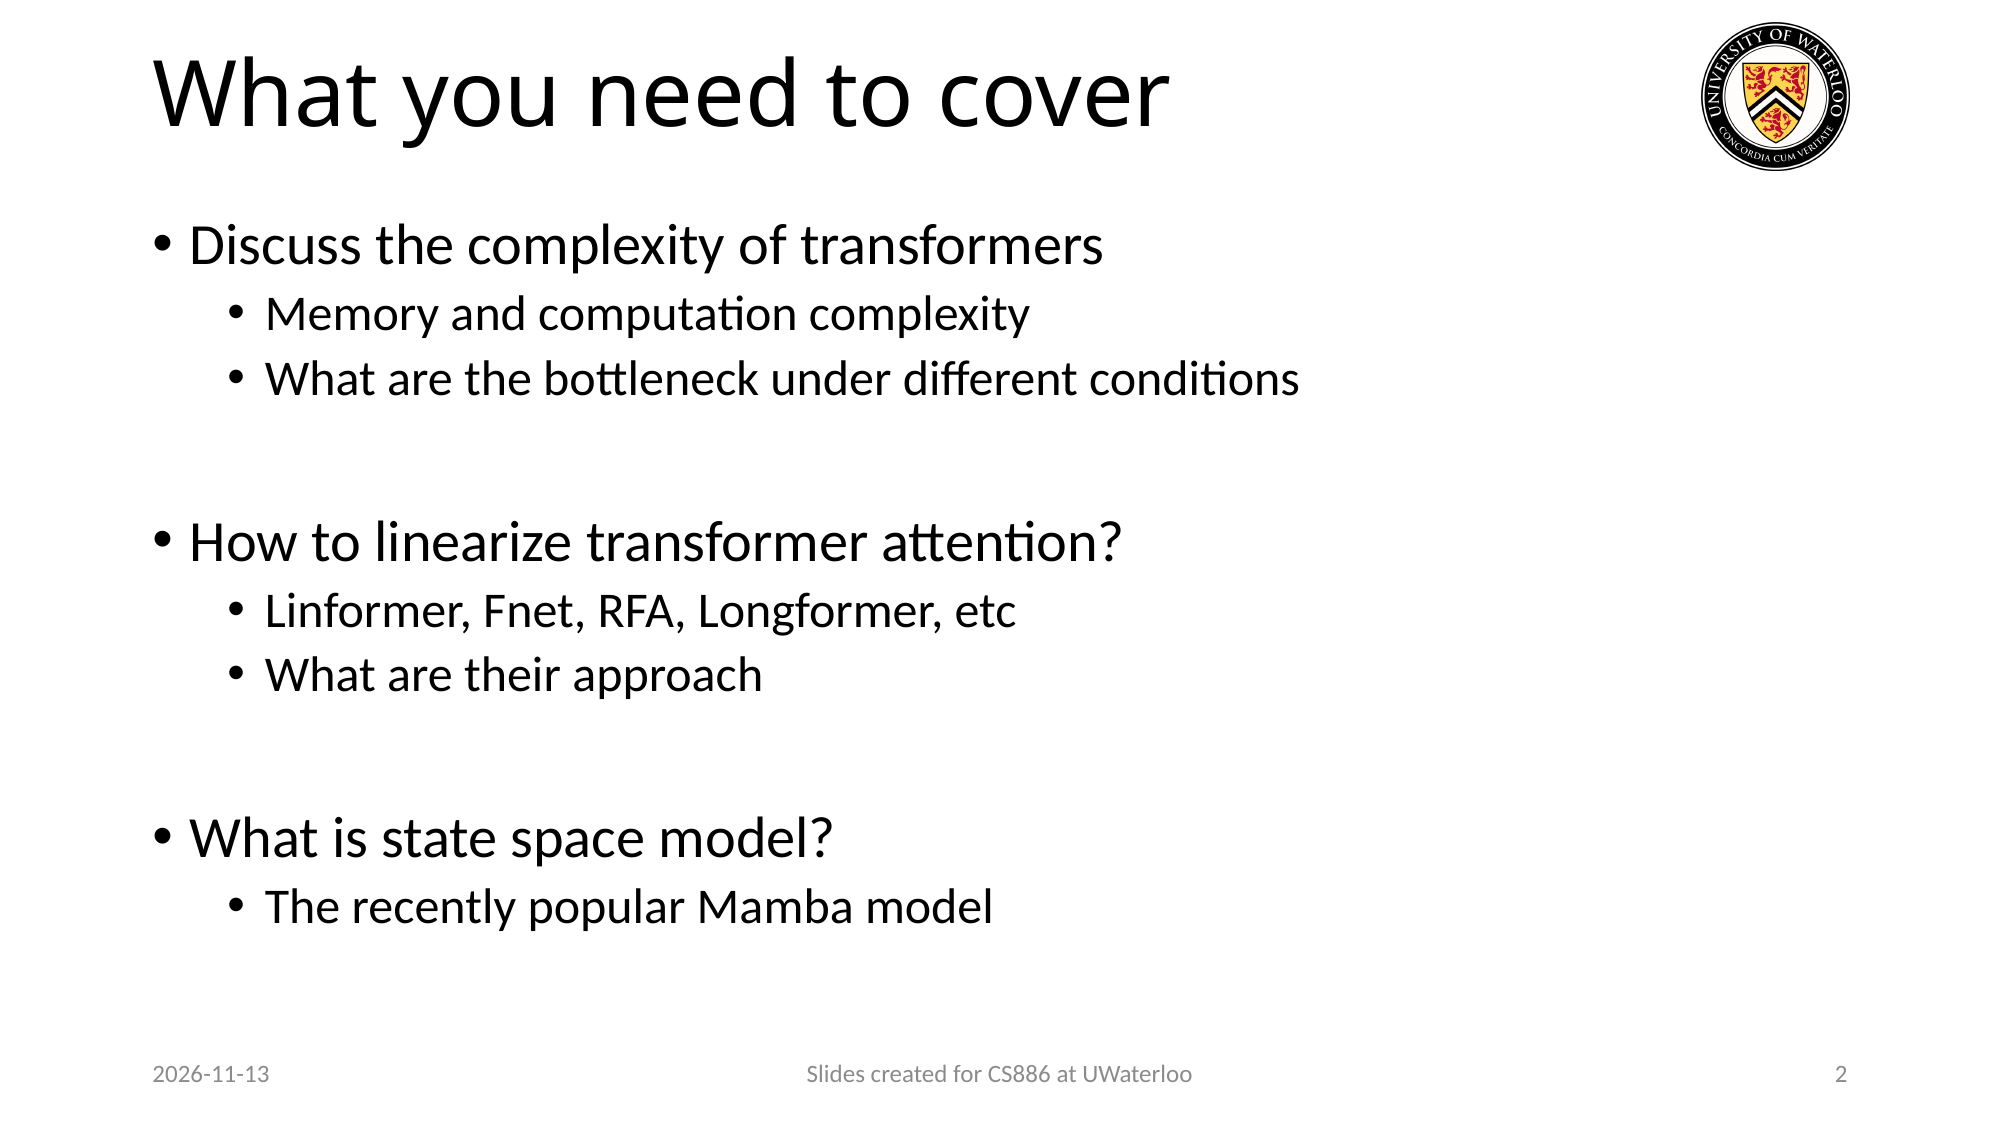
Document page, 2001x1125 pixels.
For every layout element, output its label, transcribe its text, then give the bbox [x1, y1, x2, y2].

list Discuss the complexity of transformers Memory and computation complexity What are the bottleneck under different conditions How to linearize transformer attention? Linformer, Fnet, RFA, Longformer, etc What are their approach What is state space model? The recently popular Mamba model [137, 206, 1863, 1014]
slide_number 2 [1412, 1042, 1863, 1103]
title What you need to cover [137, 22, 1863, 171]
footer Slides created for CS886 at UWaterloo [662, 1042, 1338, 1103]
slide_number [137, 1042, 588, 1103]
